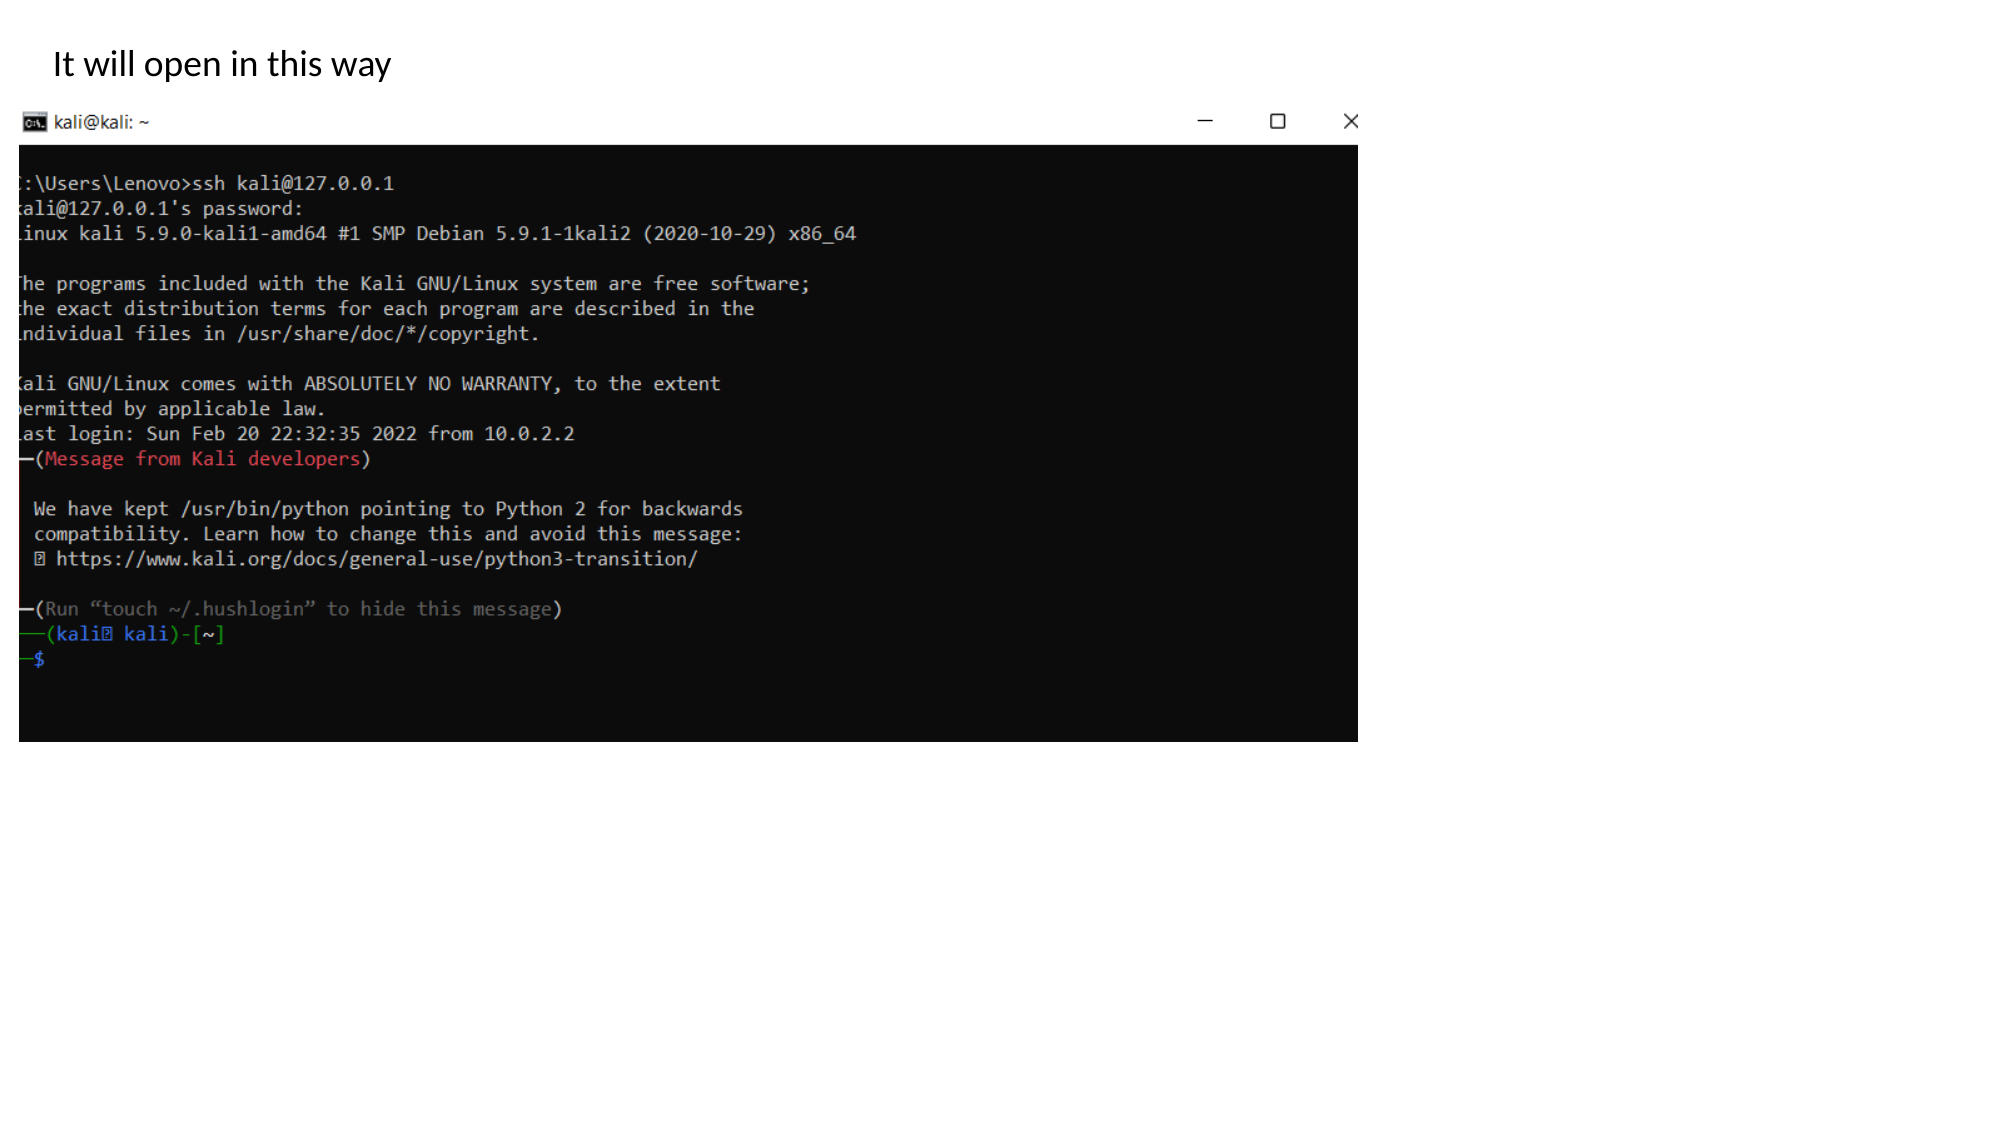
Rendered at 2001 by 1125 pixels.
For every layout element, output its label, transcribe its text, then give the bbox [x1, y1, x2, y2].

text_box It will open in this way [38, 32, 675, 92]
picture [19, 105, 1358, 742]
